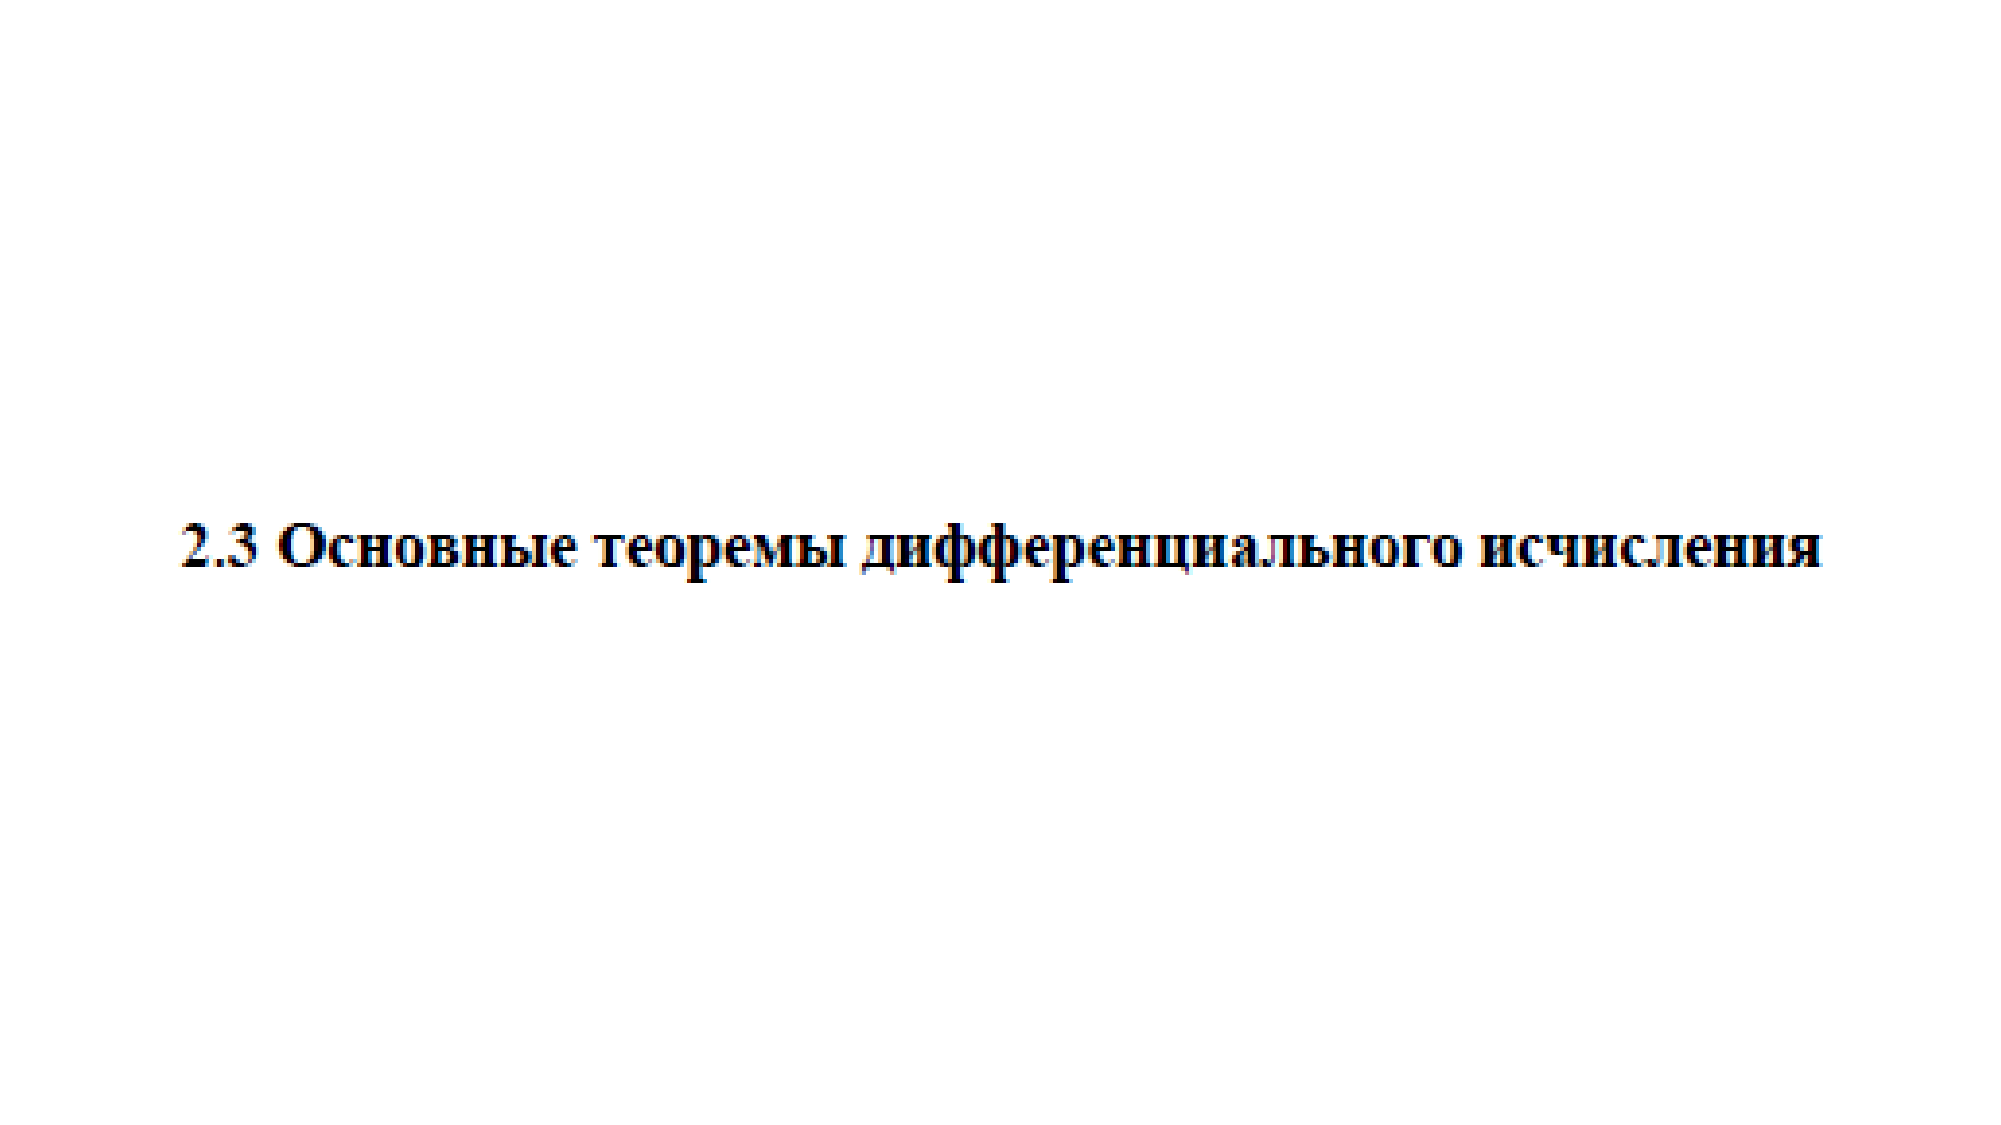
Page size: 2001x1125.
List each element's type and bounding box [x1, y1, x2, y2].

picture [81, 479, 1851, 623]
